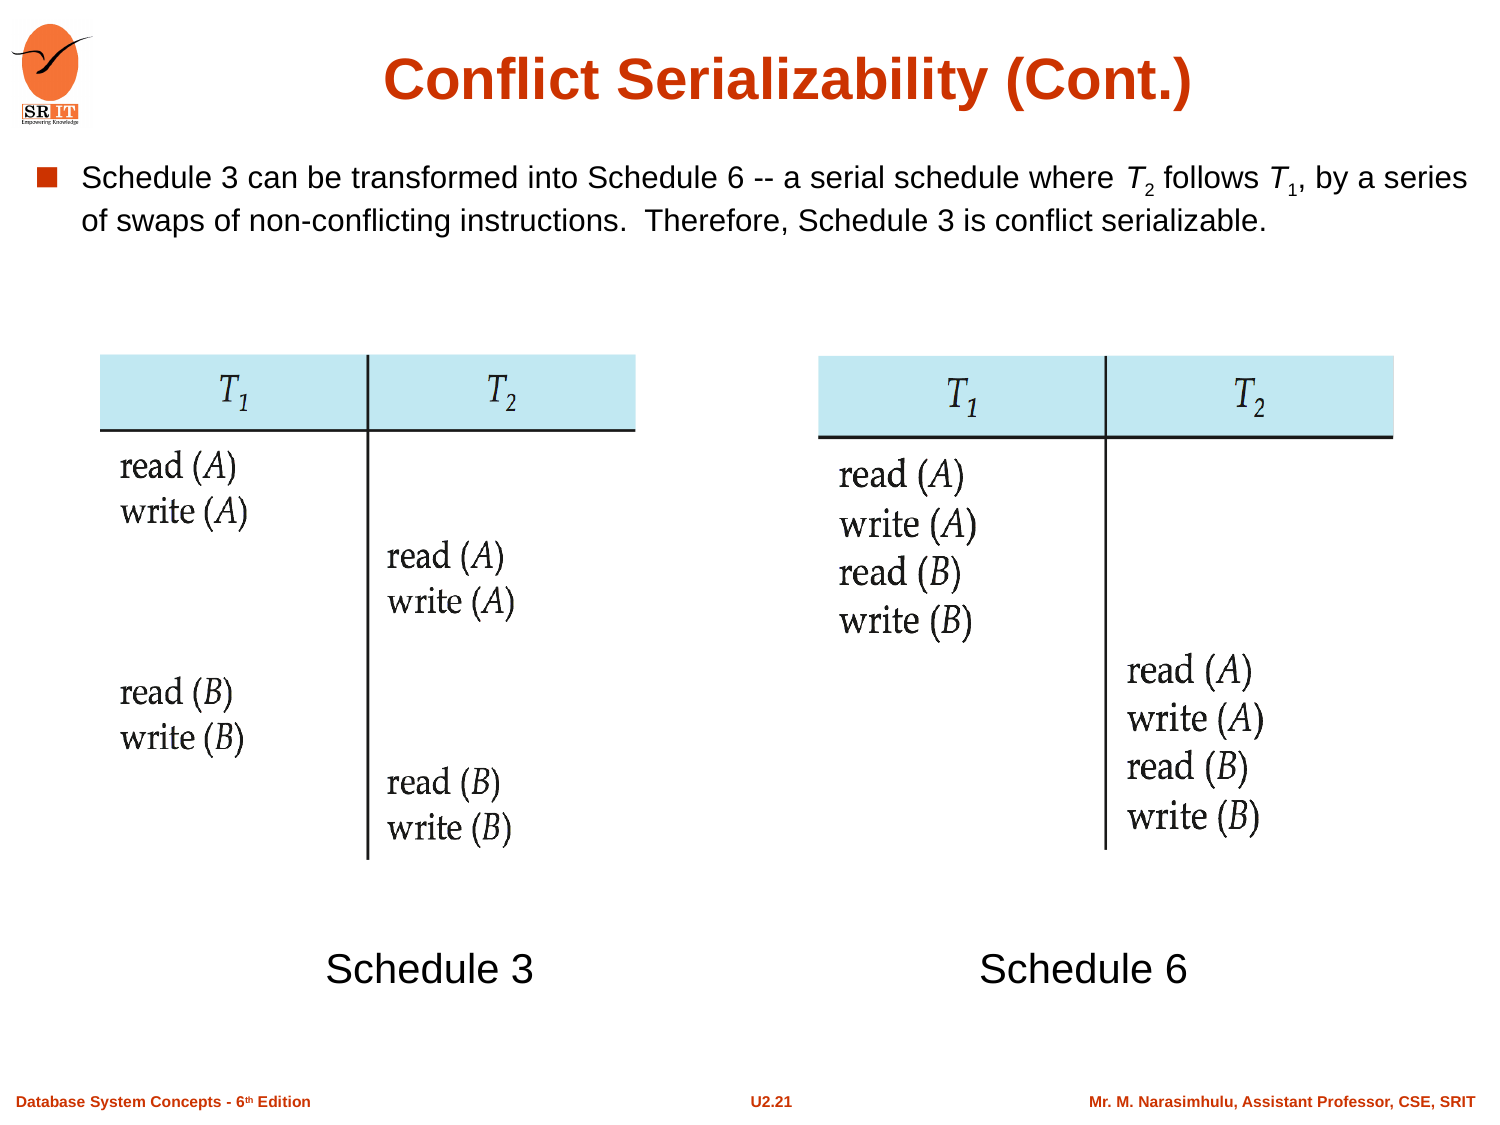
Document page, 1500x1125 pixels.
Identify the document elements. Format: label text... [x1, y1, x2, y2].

title Conflict Serializability (Cont.) [125, 18, 1452, 120]
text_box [100, 352, 1394, 1015]
list Schedule 3 can be transformed into Schedule 6 -- a serial schedule where T2 follows T1, by a series of swaps of non-conflicting instructions. Therefore, Schedule 3 is conflict serializable. [24, 149, 1484, 323]
picture [11, 19, 93, 128]
